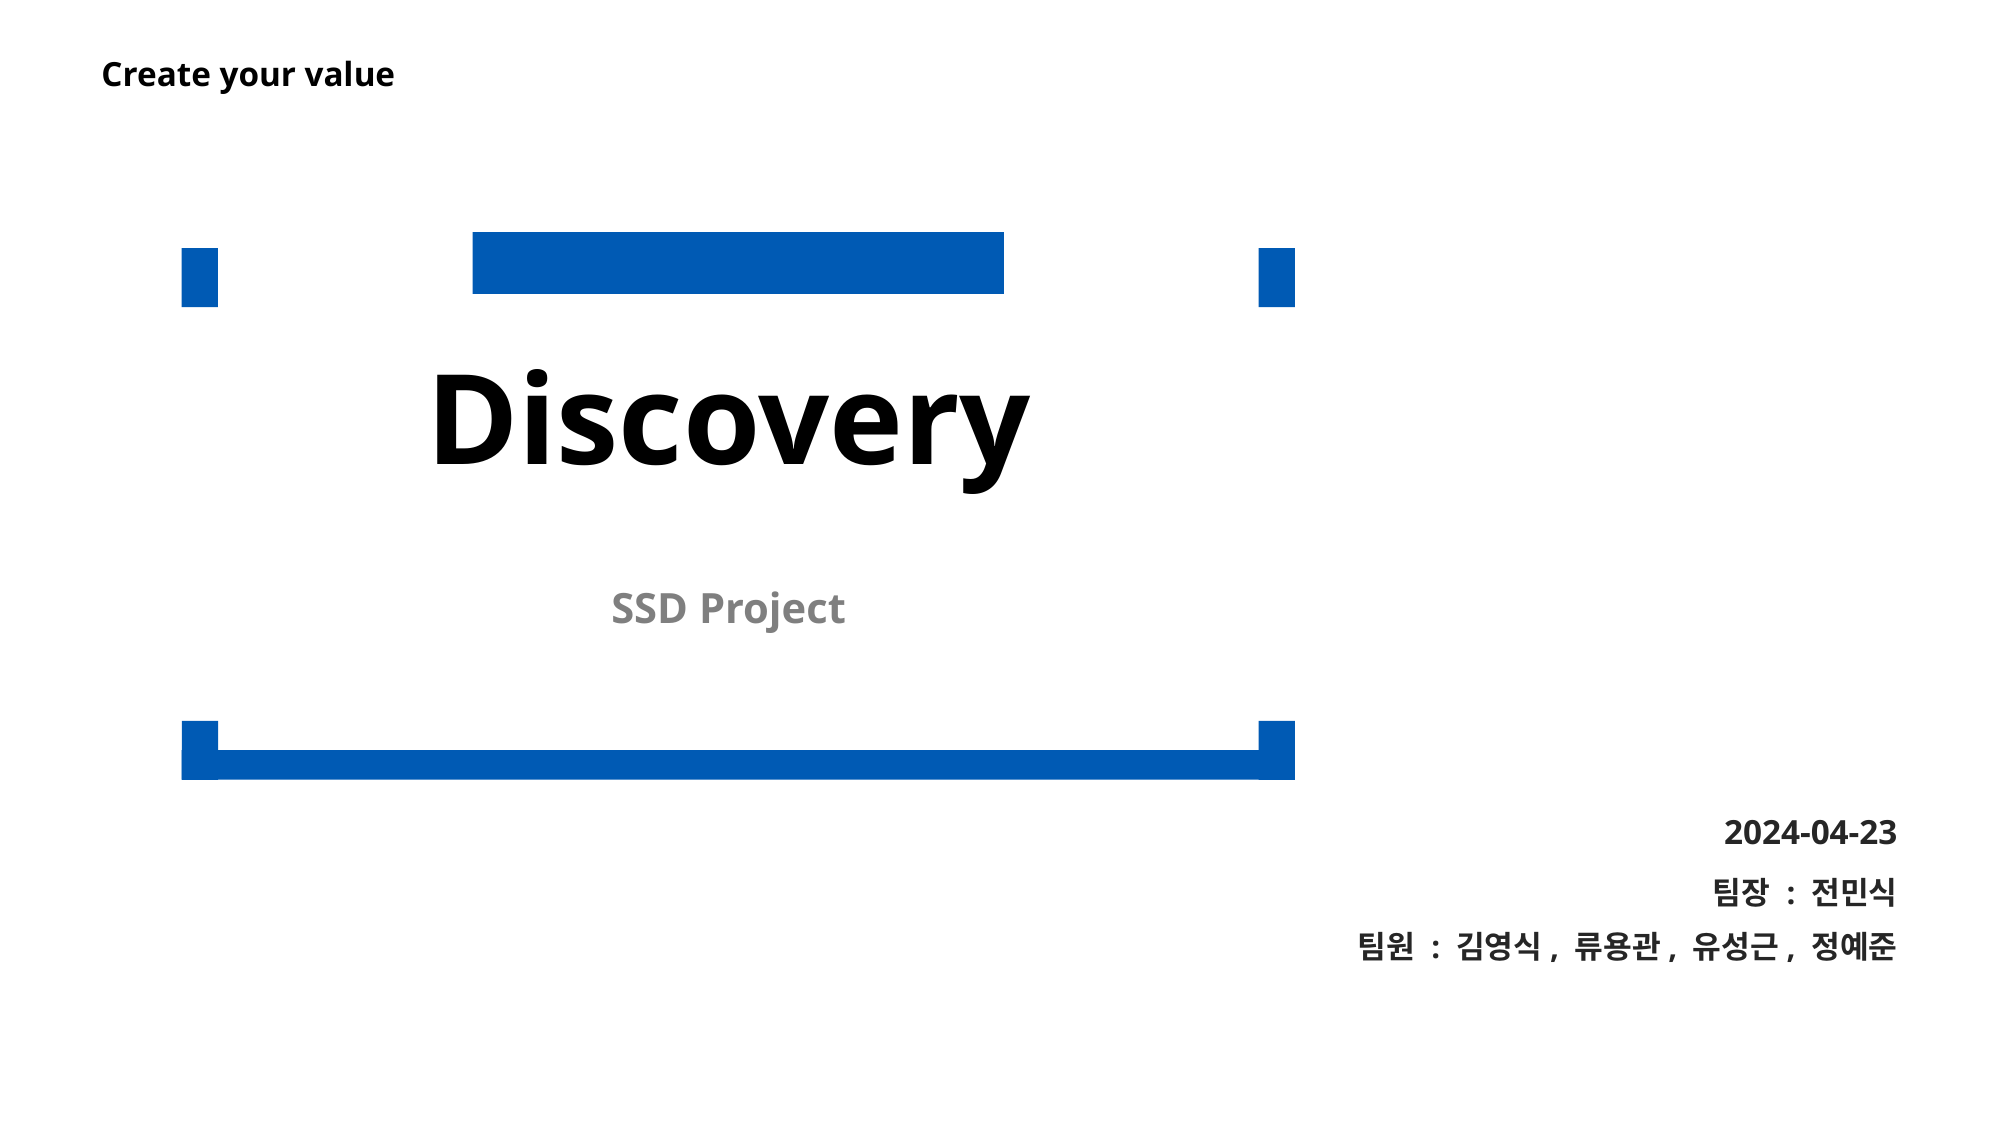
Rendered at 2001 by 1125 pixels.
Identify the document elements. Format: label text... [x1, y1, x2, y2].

list 2024-04-23 [1258, 808, 1913, 870]
list 팀장 : 전민식 팀원 : 김영식, 류용관, 유성근, 정예준 [1258, 870, 1913, 1016]
list Discovery [218, 320, 1255, 528]
list SSD Project [218, 550, 1255, 669]
